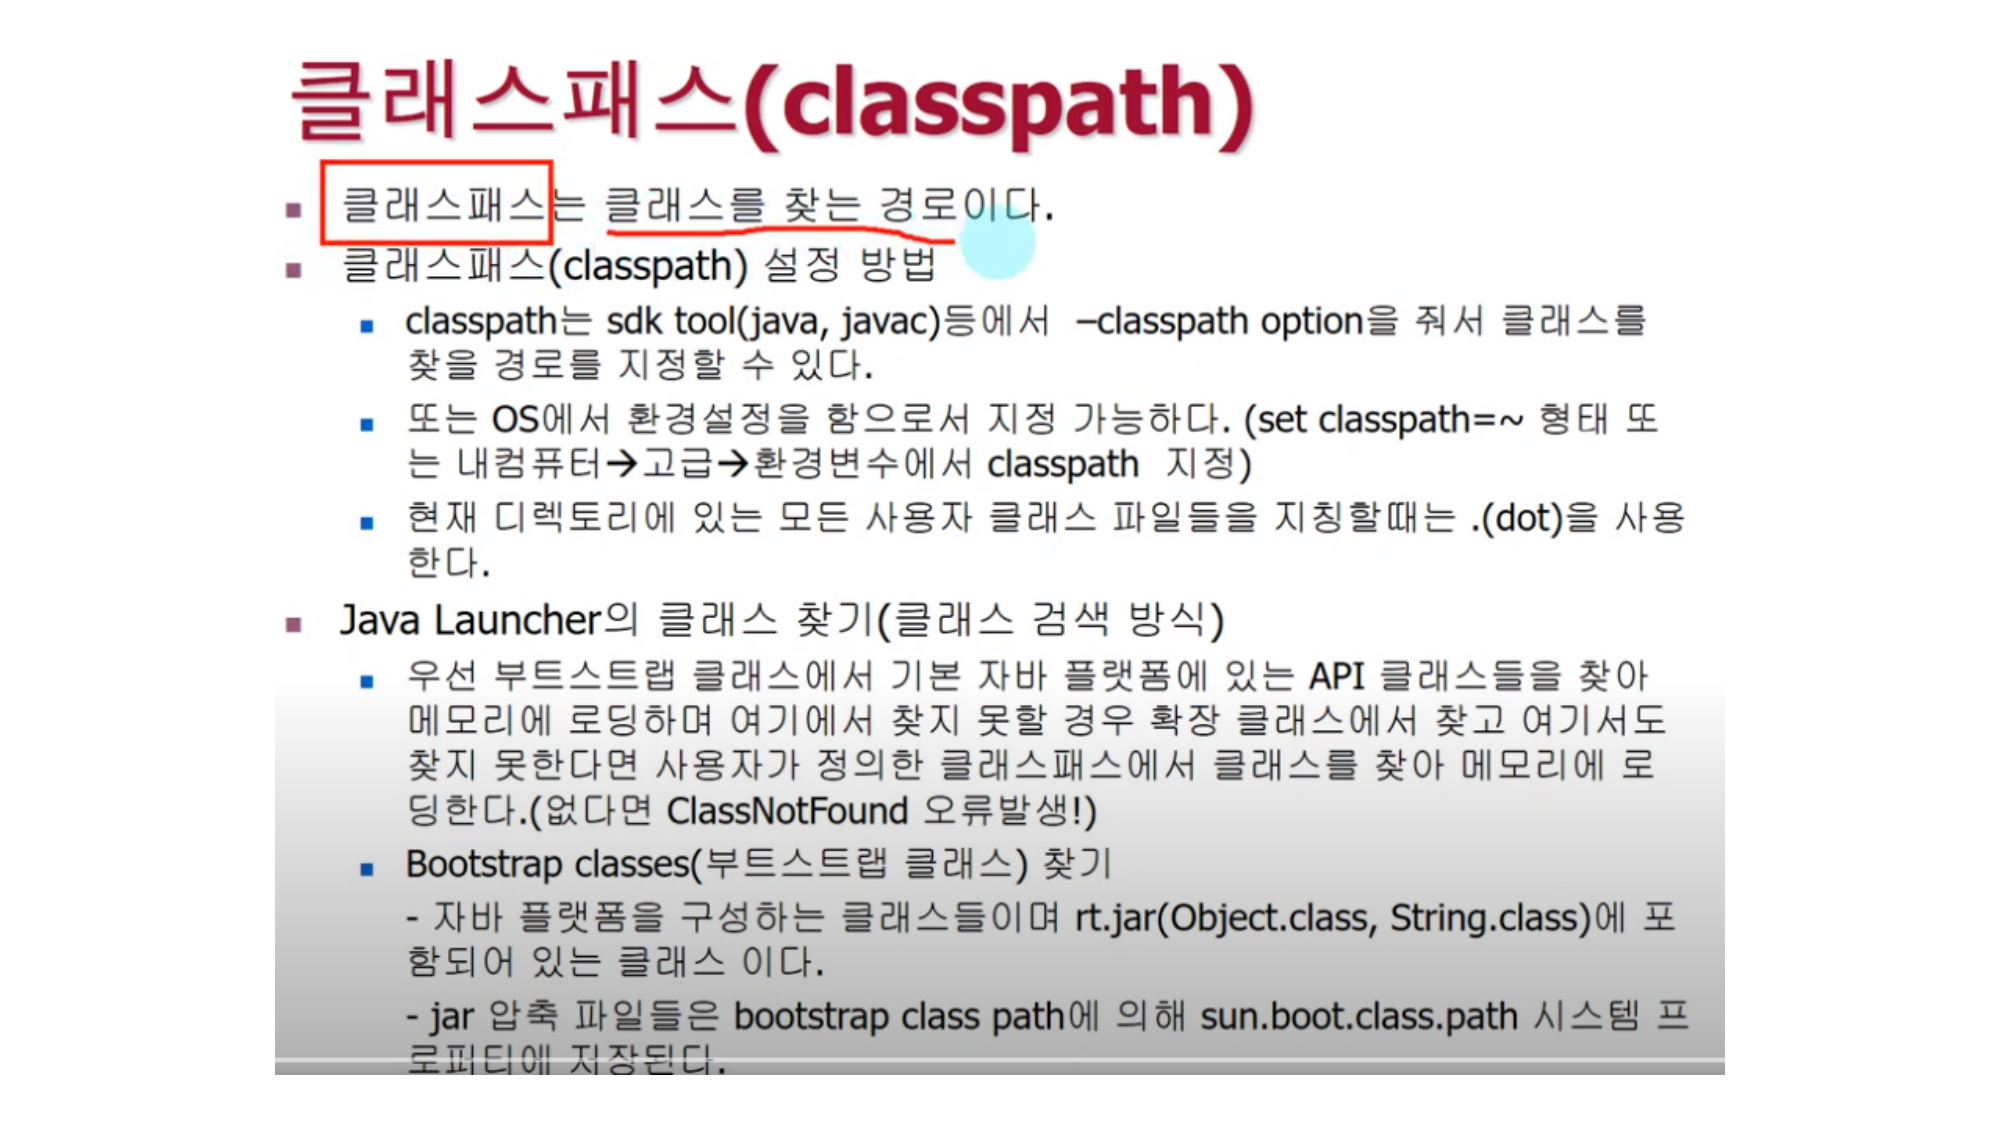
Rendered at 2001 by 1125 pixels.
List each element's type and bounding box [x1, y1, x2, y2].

picture [275, 50, 1725, 1075]
